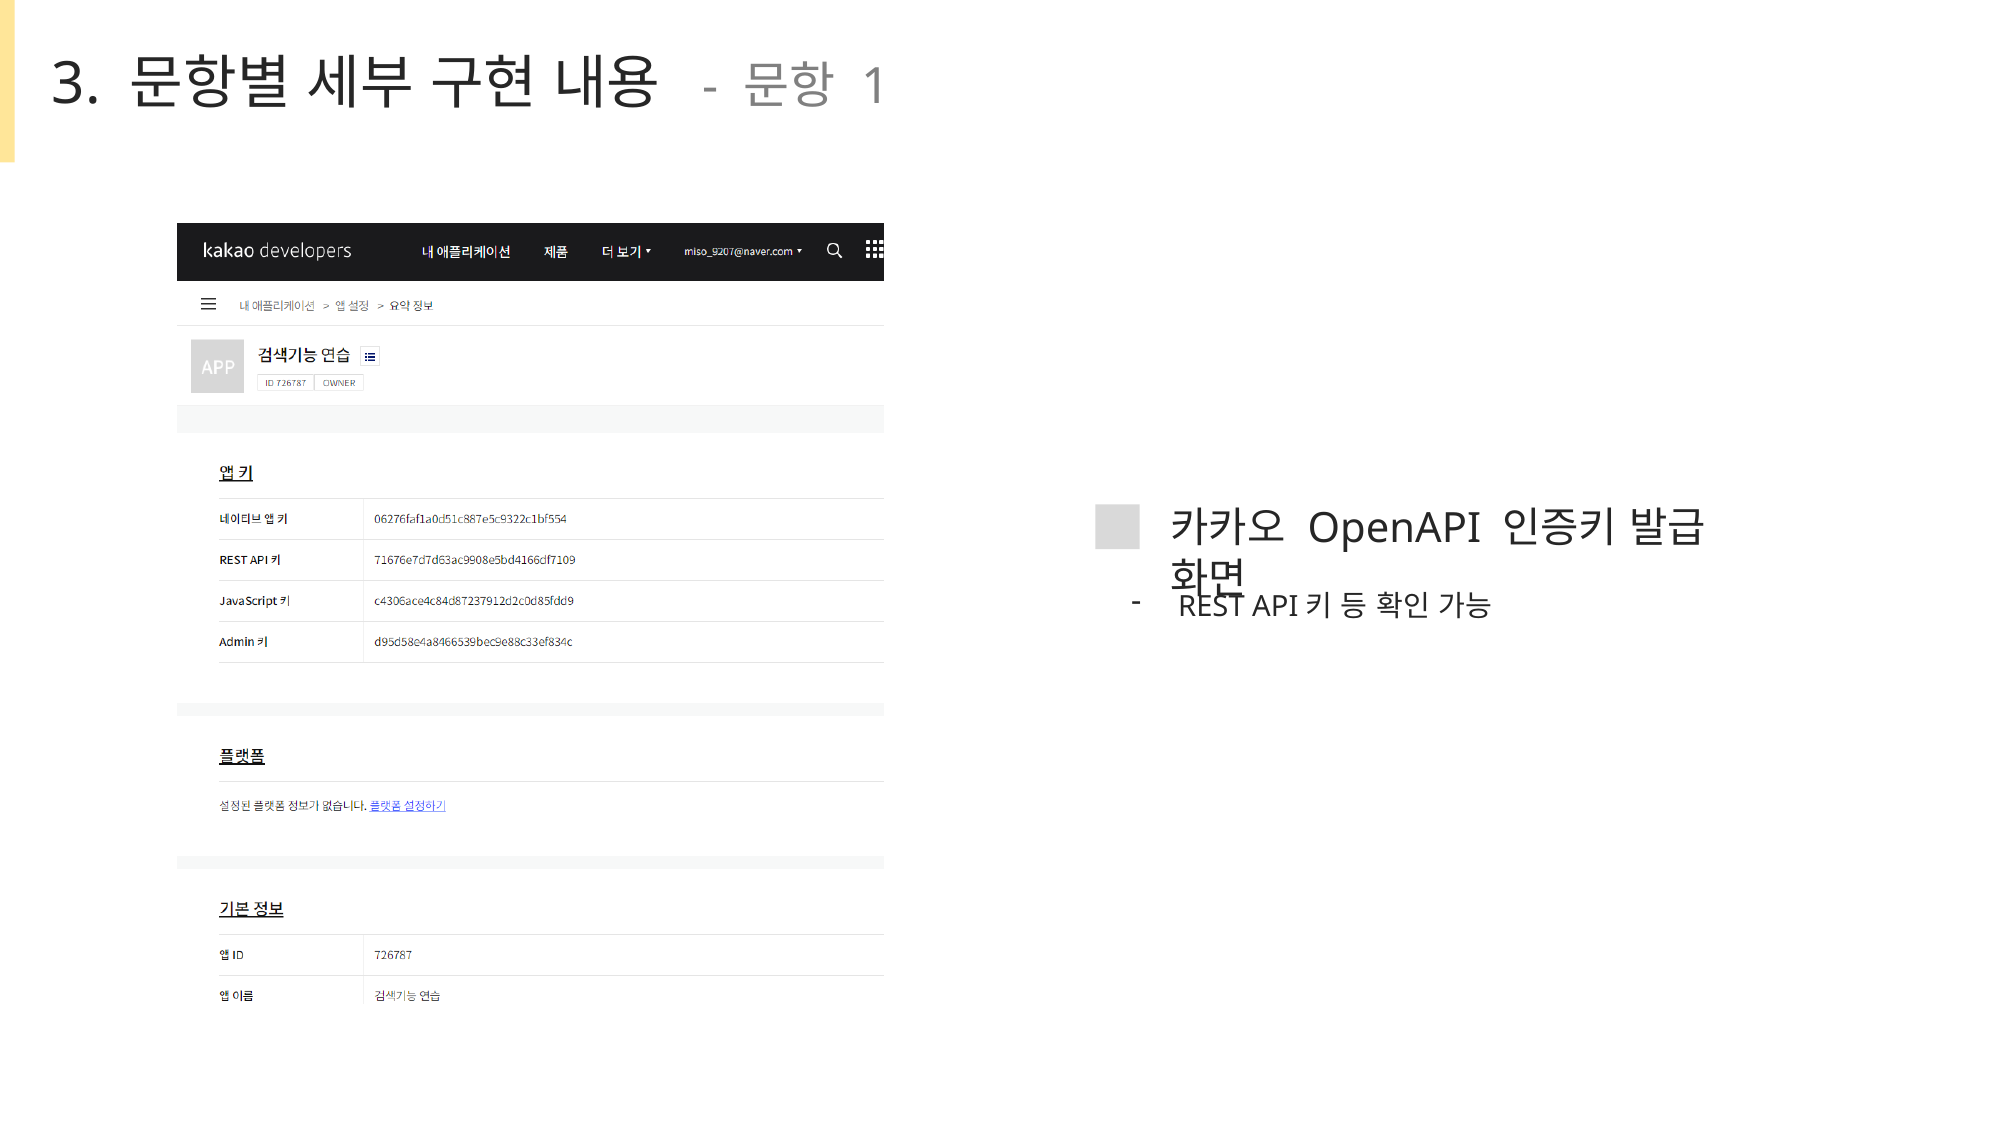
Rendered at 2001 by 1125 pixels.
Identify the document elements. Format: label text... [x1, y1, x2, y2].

text_box 카카오 OpenAPI 인증키 발급 화면 [1155, 493, 1796, 562]
text_box [0, 0, 16, 163]
text_box 3. 문항별 세부 구현 내용 - 문항 1 [37, 38, 1034, 124]
text_box [1094, 503, 1141, 550]
picture [177, 223, 884, 1004]
text_box REST API키 등 확인 가능 [1116, 562, 1796, 630]
